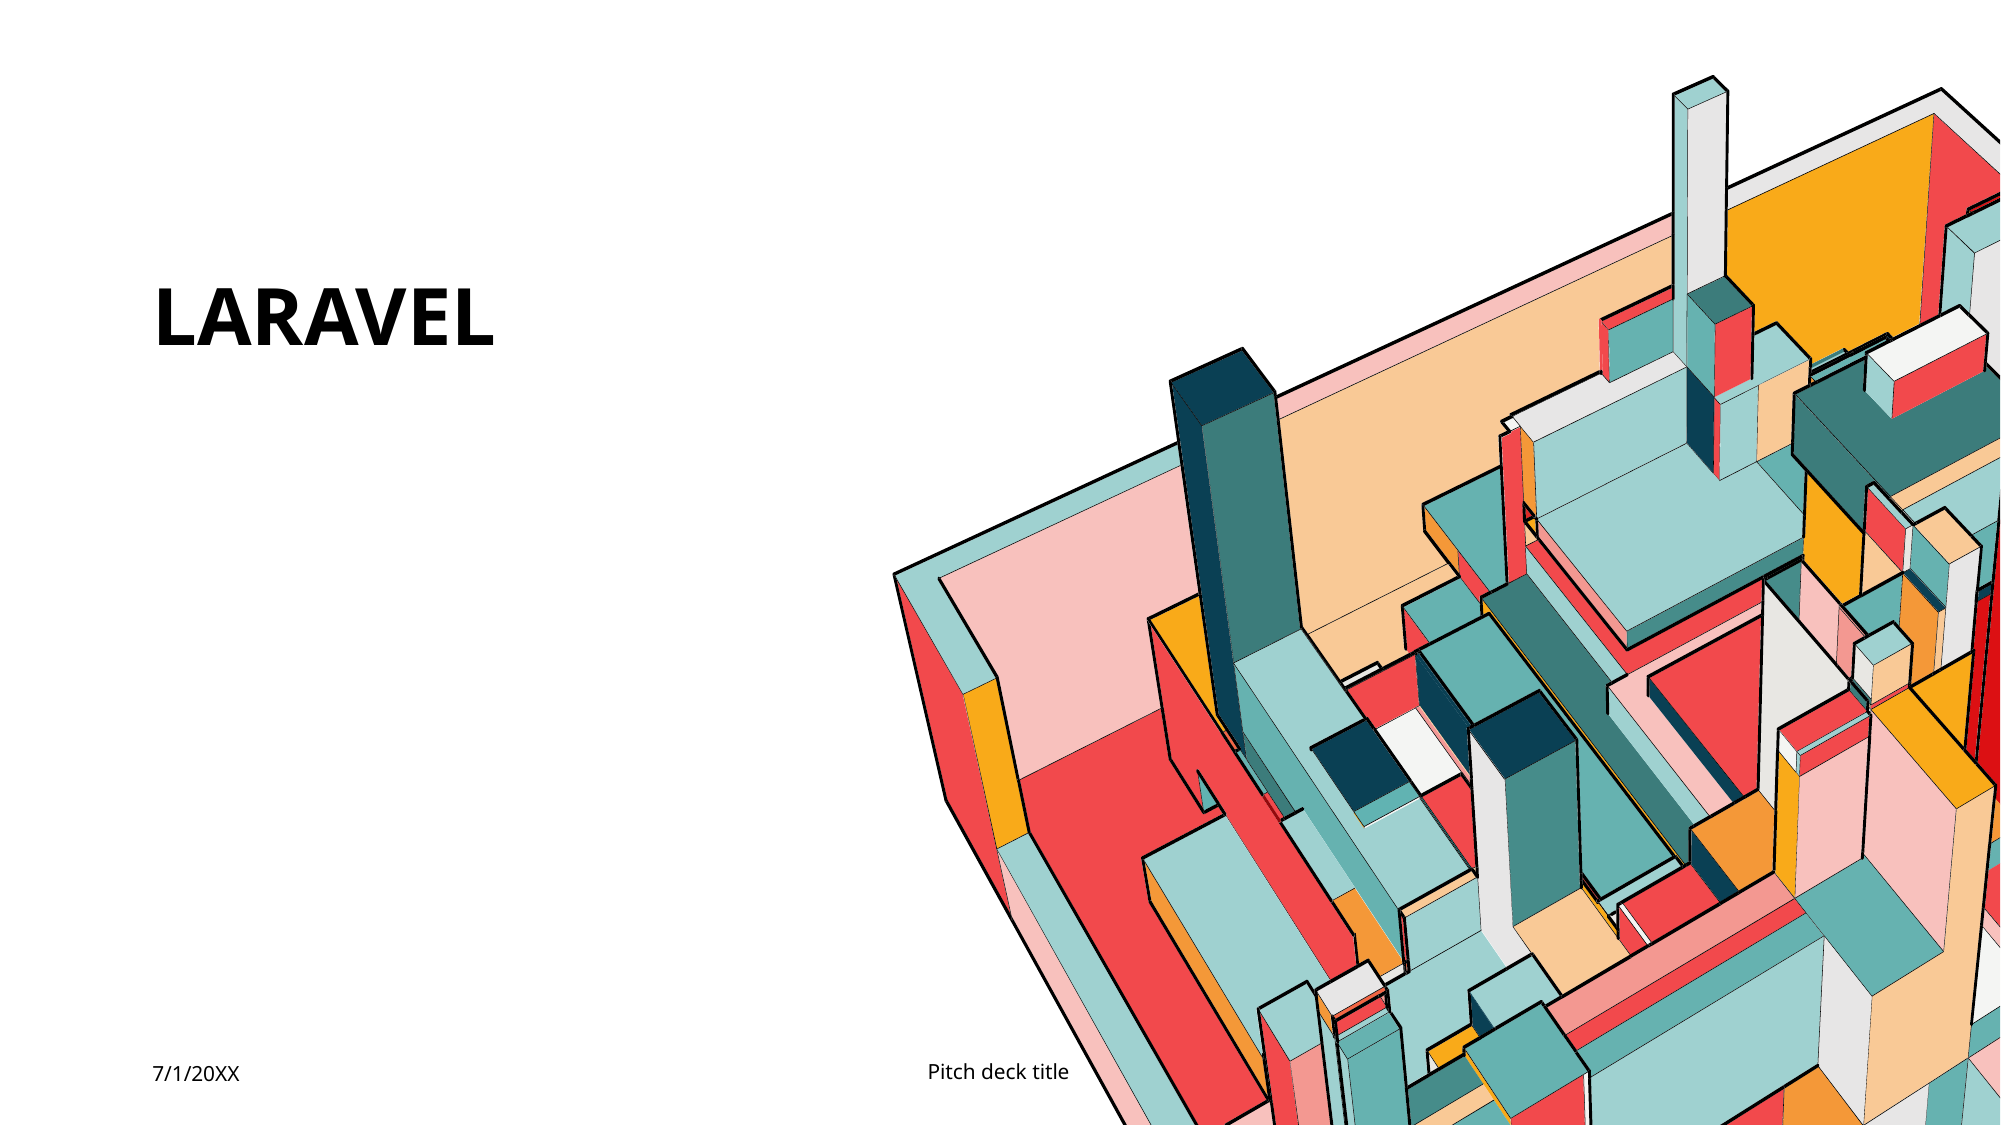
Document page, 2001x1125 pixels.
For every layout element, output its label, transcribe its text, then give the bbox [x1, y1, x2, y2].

title LARAVEL [137, 211, 813, 429]
footer Pitch deck title [634, 1042, 1085, 1103]
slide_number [137, 1042, 363, 1103]
slide_number 131 [1412, 1042, 1863, 1103]
